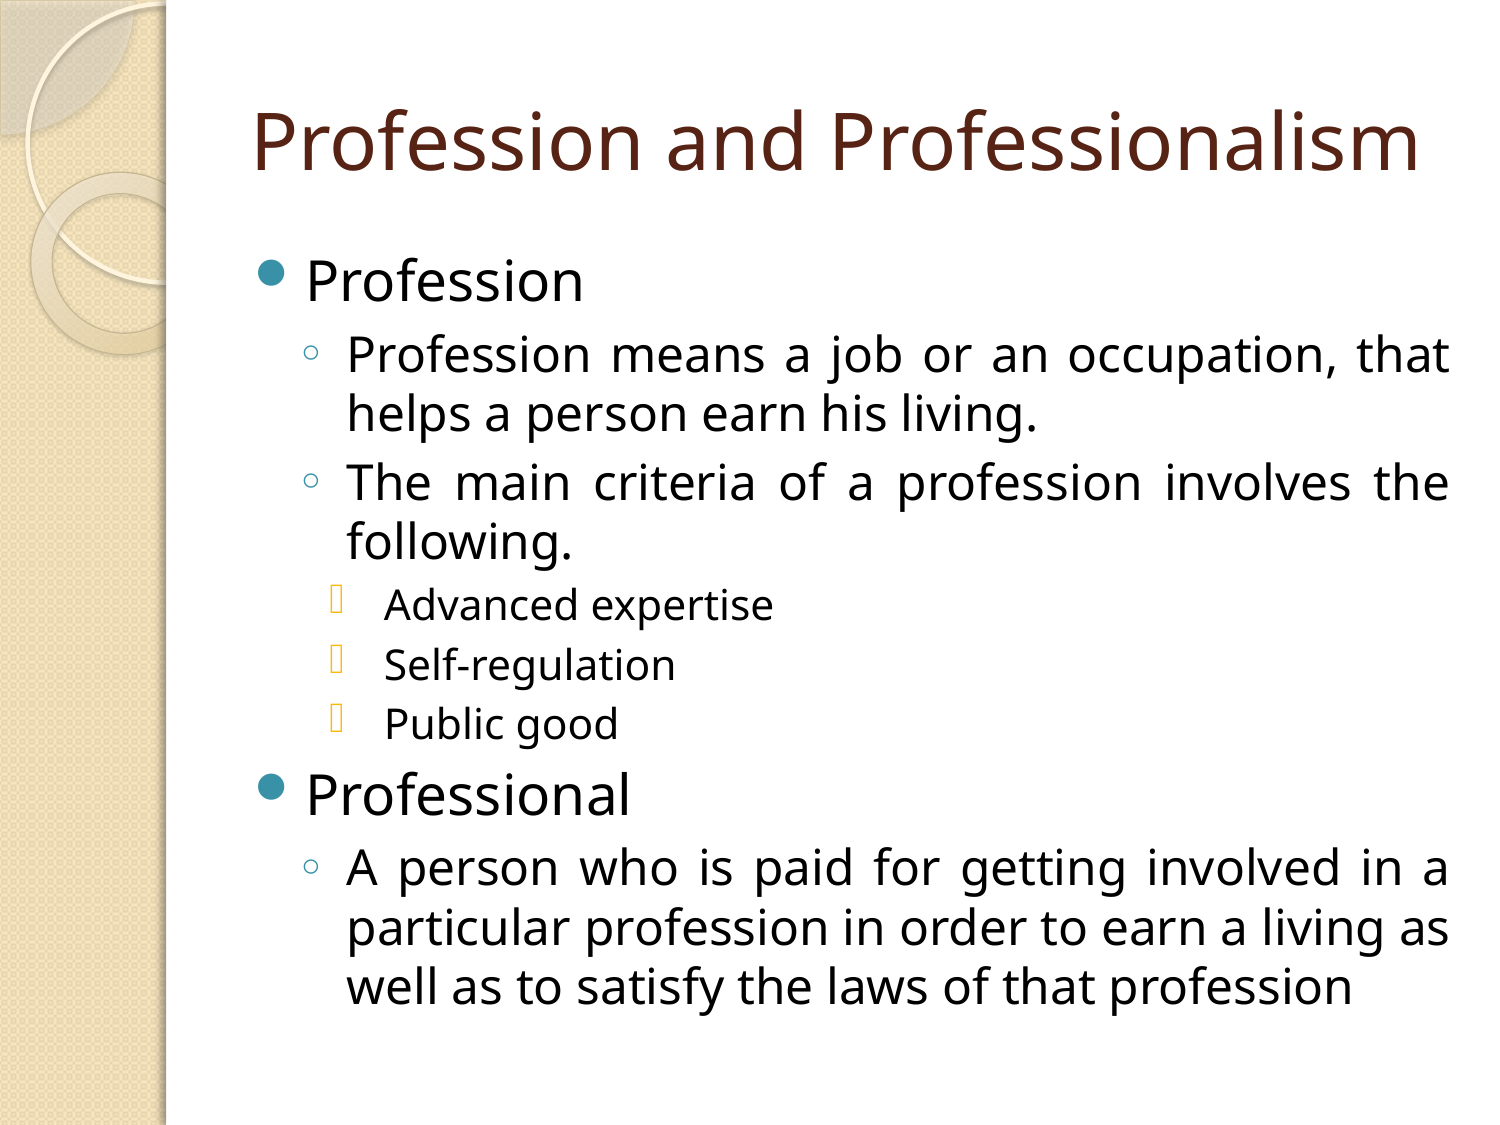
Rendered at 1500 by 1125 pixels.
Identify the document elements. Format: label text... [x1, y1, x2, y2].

title Profession and Professionalism [235, 45, 1466, 233]
list Profession Profession means a job or an occupation, that helps a person earn his living. The main criteria of a profession involves the following. Advanced expertise Self-regulation Public good Professional A person who is paid for getting involved in a particular profession in order to earn a living as well as to satisfy the laws of that profession [235, 237, 1466, 1025]
